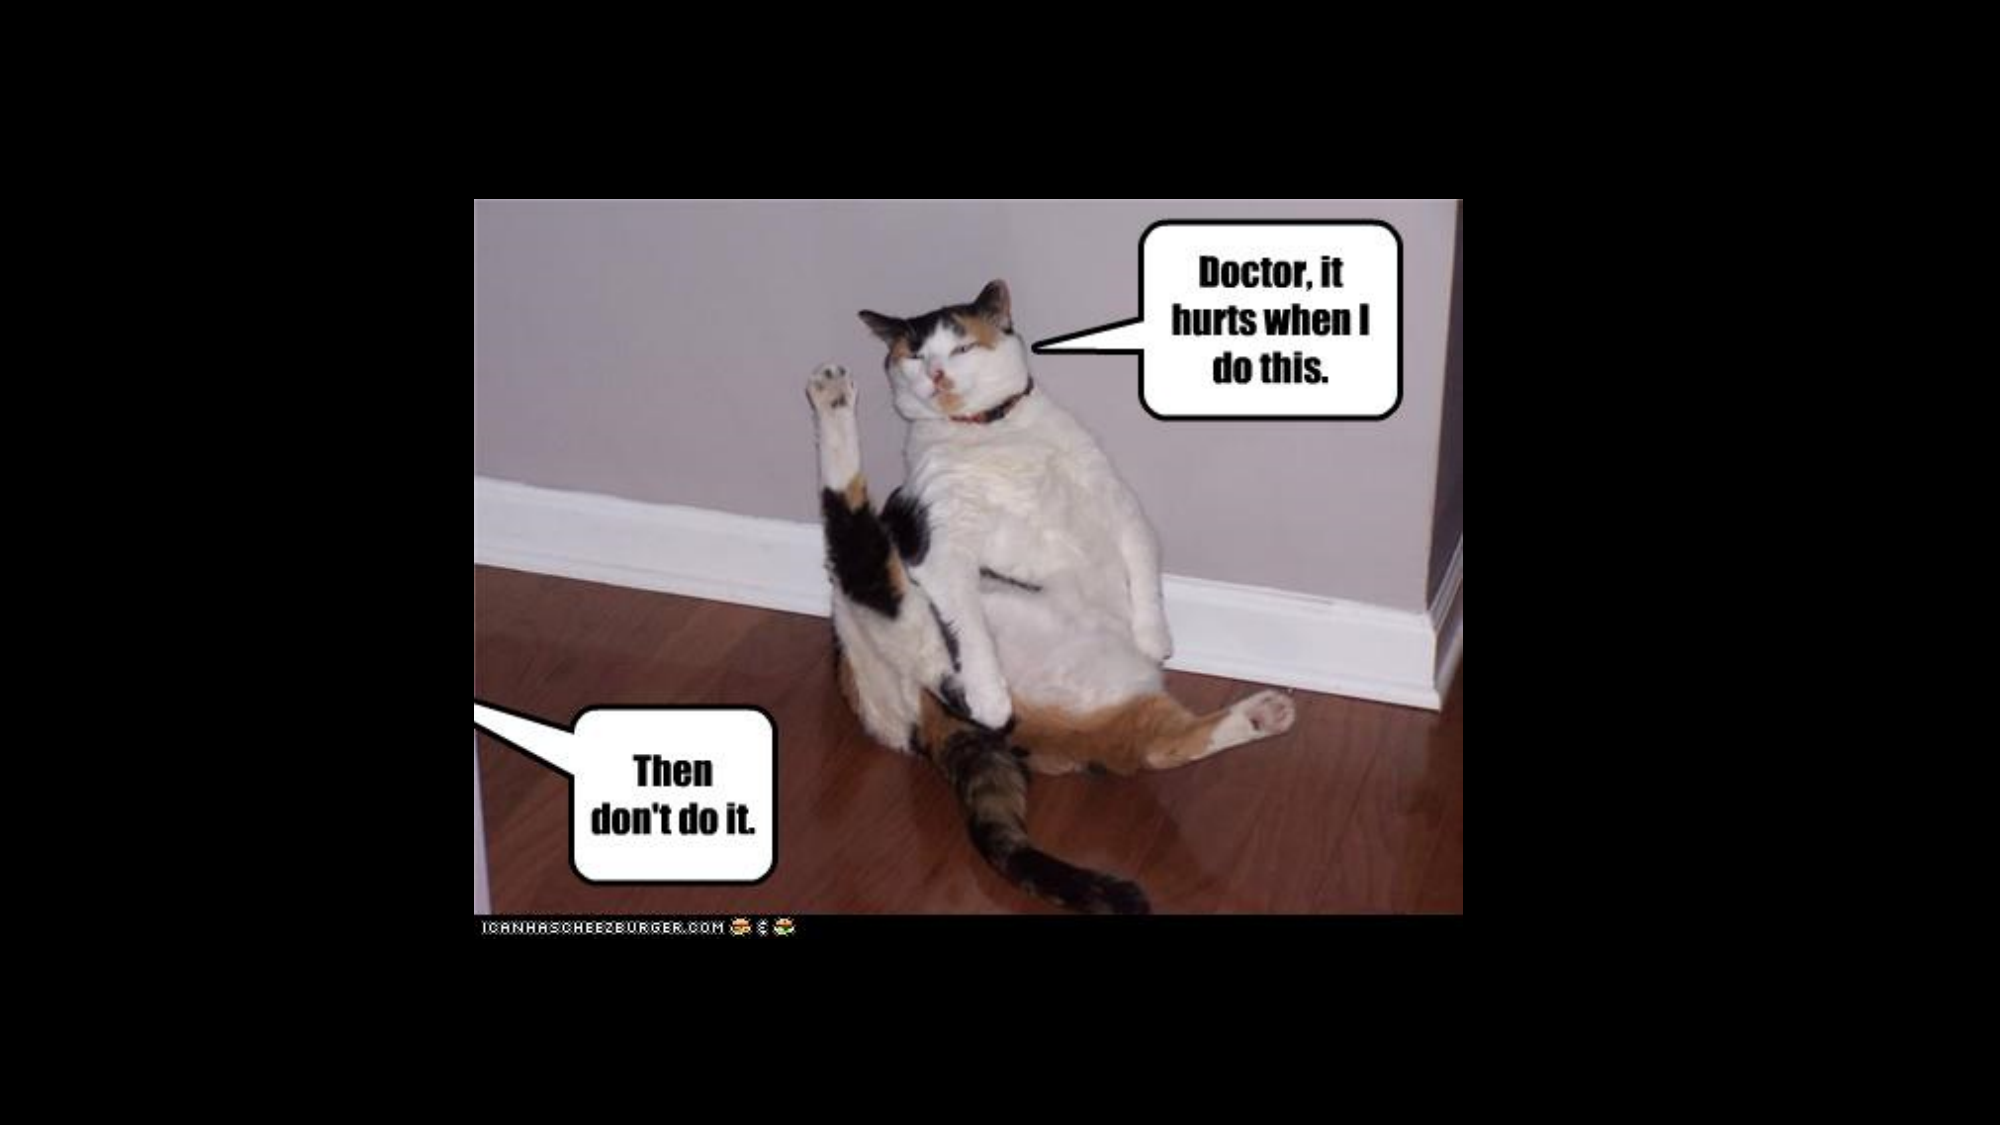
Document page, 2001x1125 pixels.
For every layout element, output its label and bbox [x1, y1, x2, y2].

picture [474, 199, 1463, 939]
